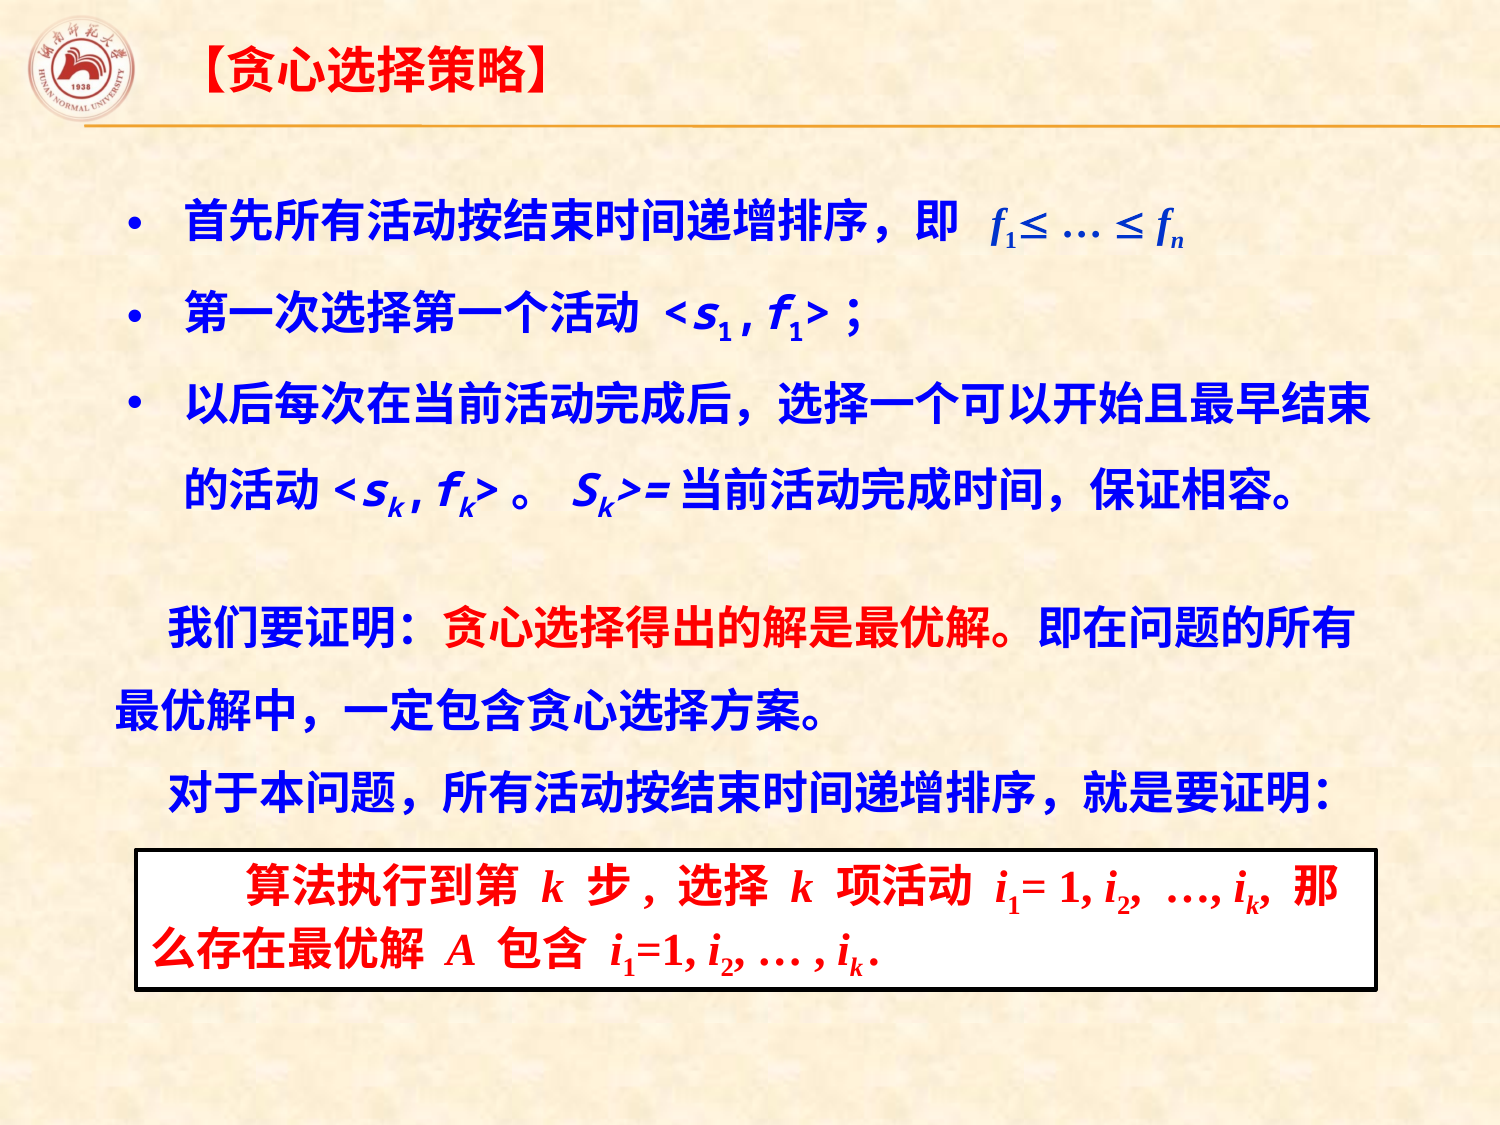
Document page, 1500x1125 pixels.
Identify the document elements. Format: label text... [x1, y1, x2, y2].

text_box 算法执行到第 k 步, 选择 k 项活动 i1= 1, i2, …, ik, 那么存在最优解 A 包含 i1=1, i2, … , ik . [134, 848, 1378, 992]
text_box 我们要证明：贪心选择得出的解是最优解。即在问题的所有最优解中，一定包含贪心选择方案。 对于本问题，所有活动按结束时间递增排序，就是要证明： [100, 564, 1390, 827]
picture [0, 0, 1500, 1125]
text_box 首先所有活动按结束时间递增排序，即 f1 …  fn 第一次选择第一个活动 <s1,f1>； 以后每次在当前活动完成后，选择一个可以开始且最早结束的活动<sk,fk>。Sk>=当前活动完成时间，保证相容。 [112, 154, 1402, 531]
text_box 【贪心选择策略】 [161, 30, 592, 106]
